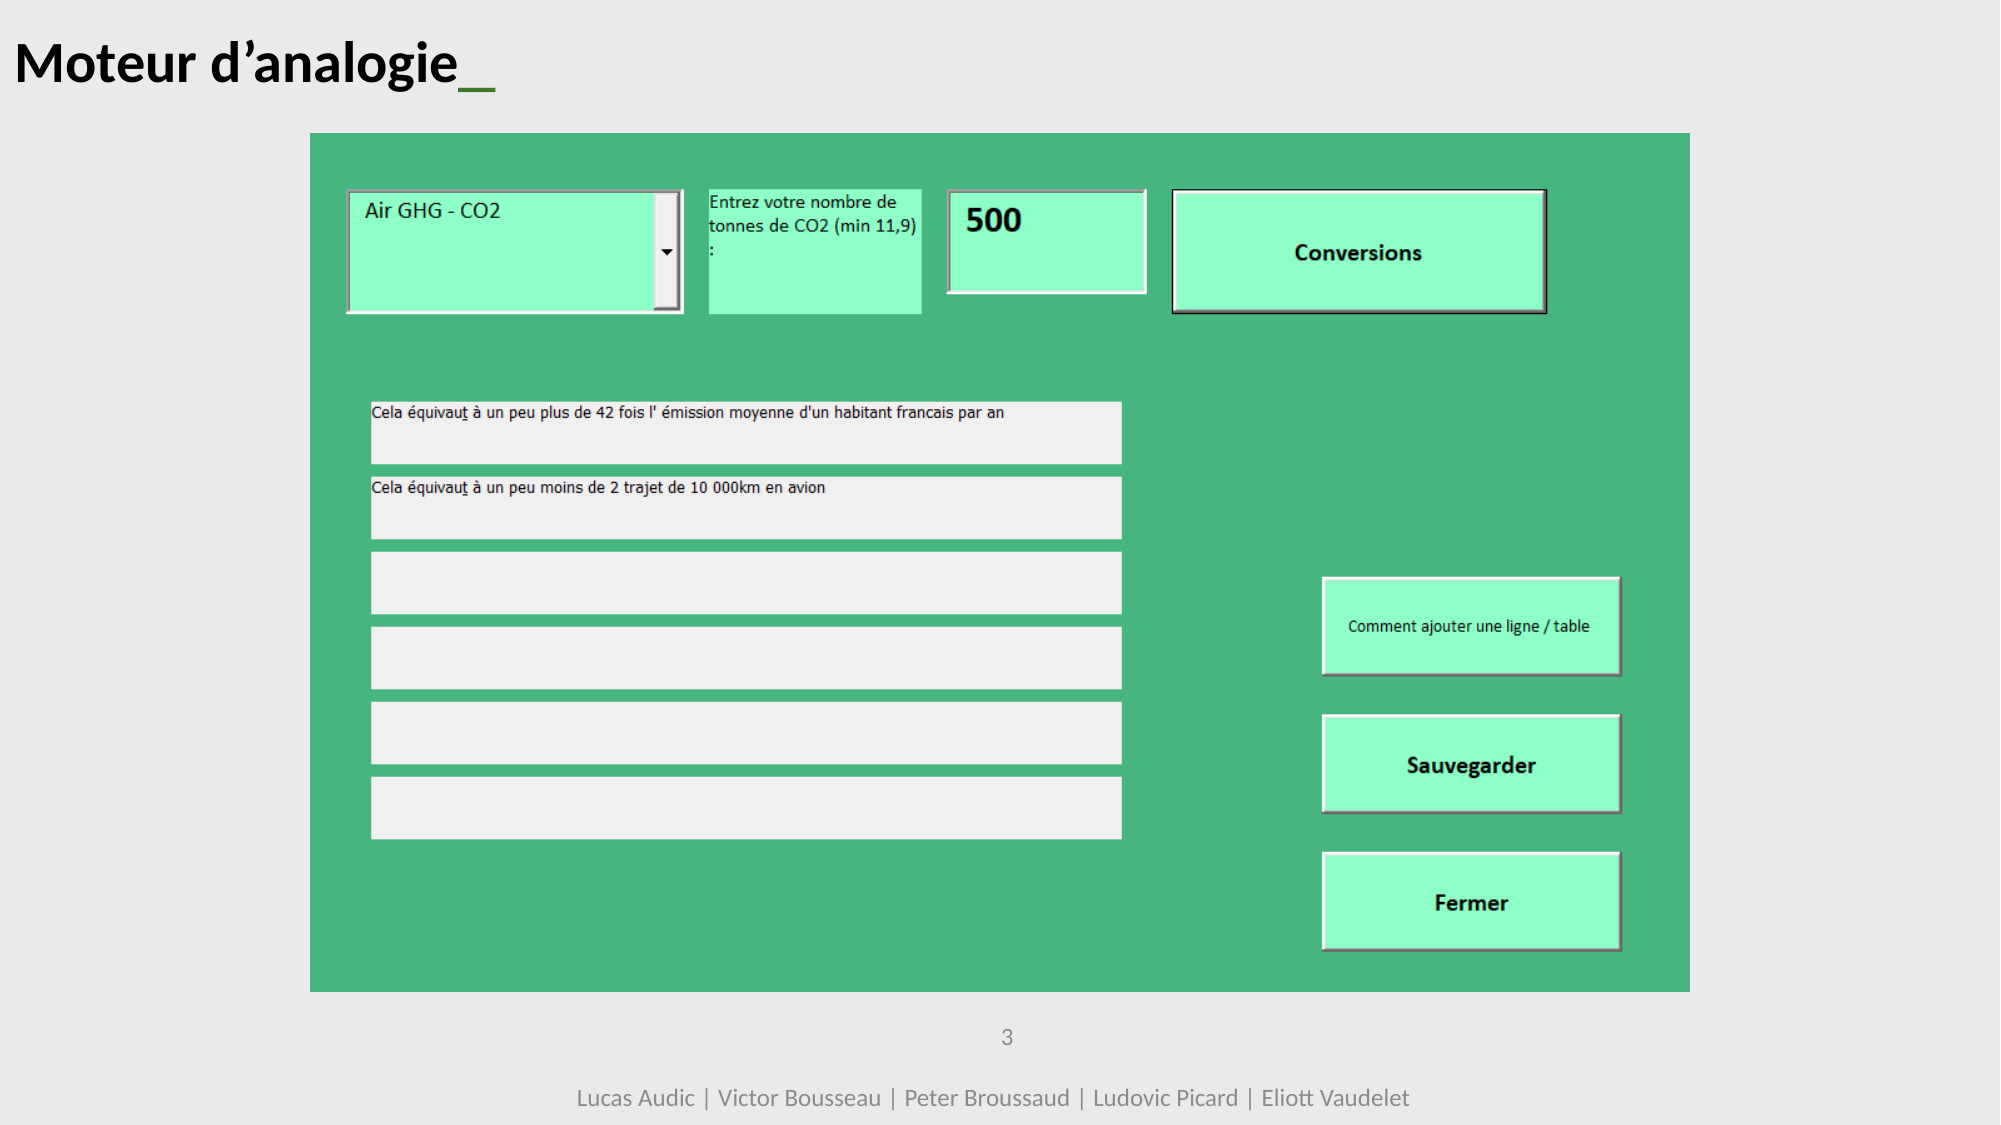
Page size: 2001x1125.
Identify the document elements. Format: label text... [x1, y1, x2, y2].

text_box Moteur d’analogie_ [0, 0, 2000, 105]
picture [310, 133, 1690, 992]
footer Lucas Audic | Victor Bousseau | Peter Broussaud | Ludovic Picard | Eliott Vaudelet [0, 1066, 2000, 1125]
slide_number 3 [971, 1005, 1029, 1066]
